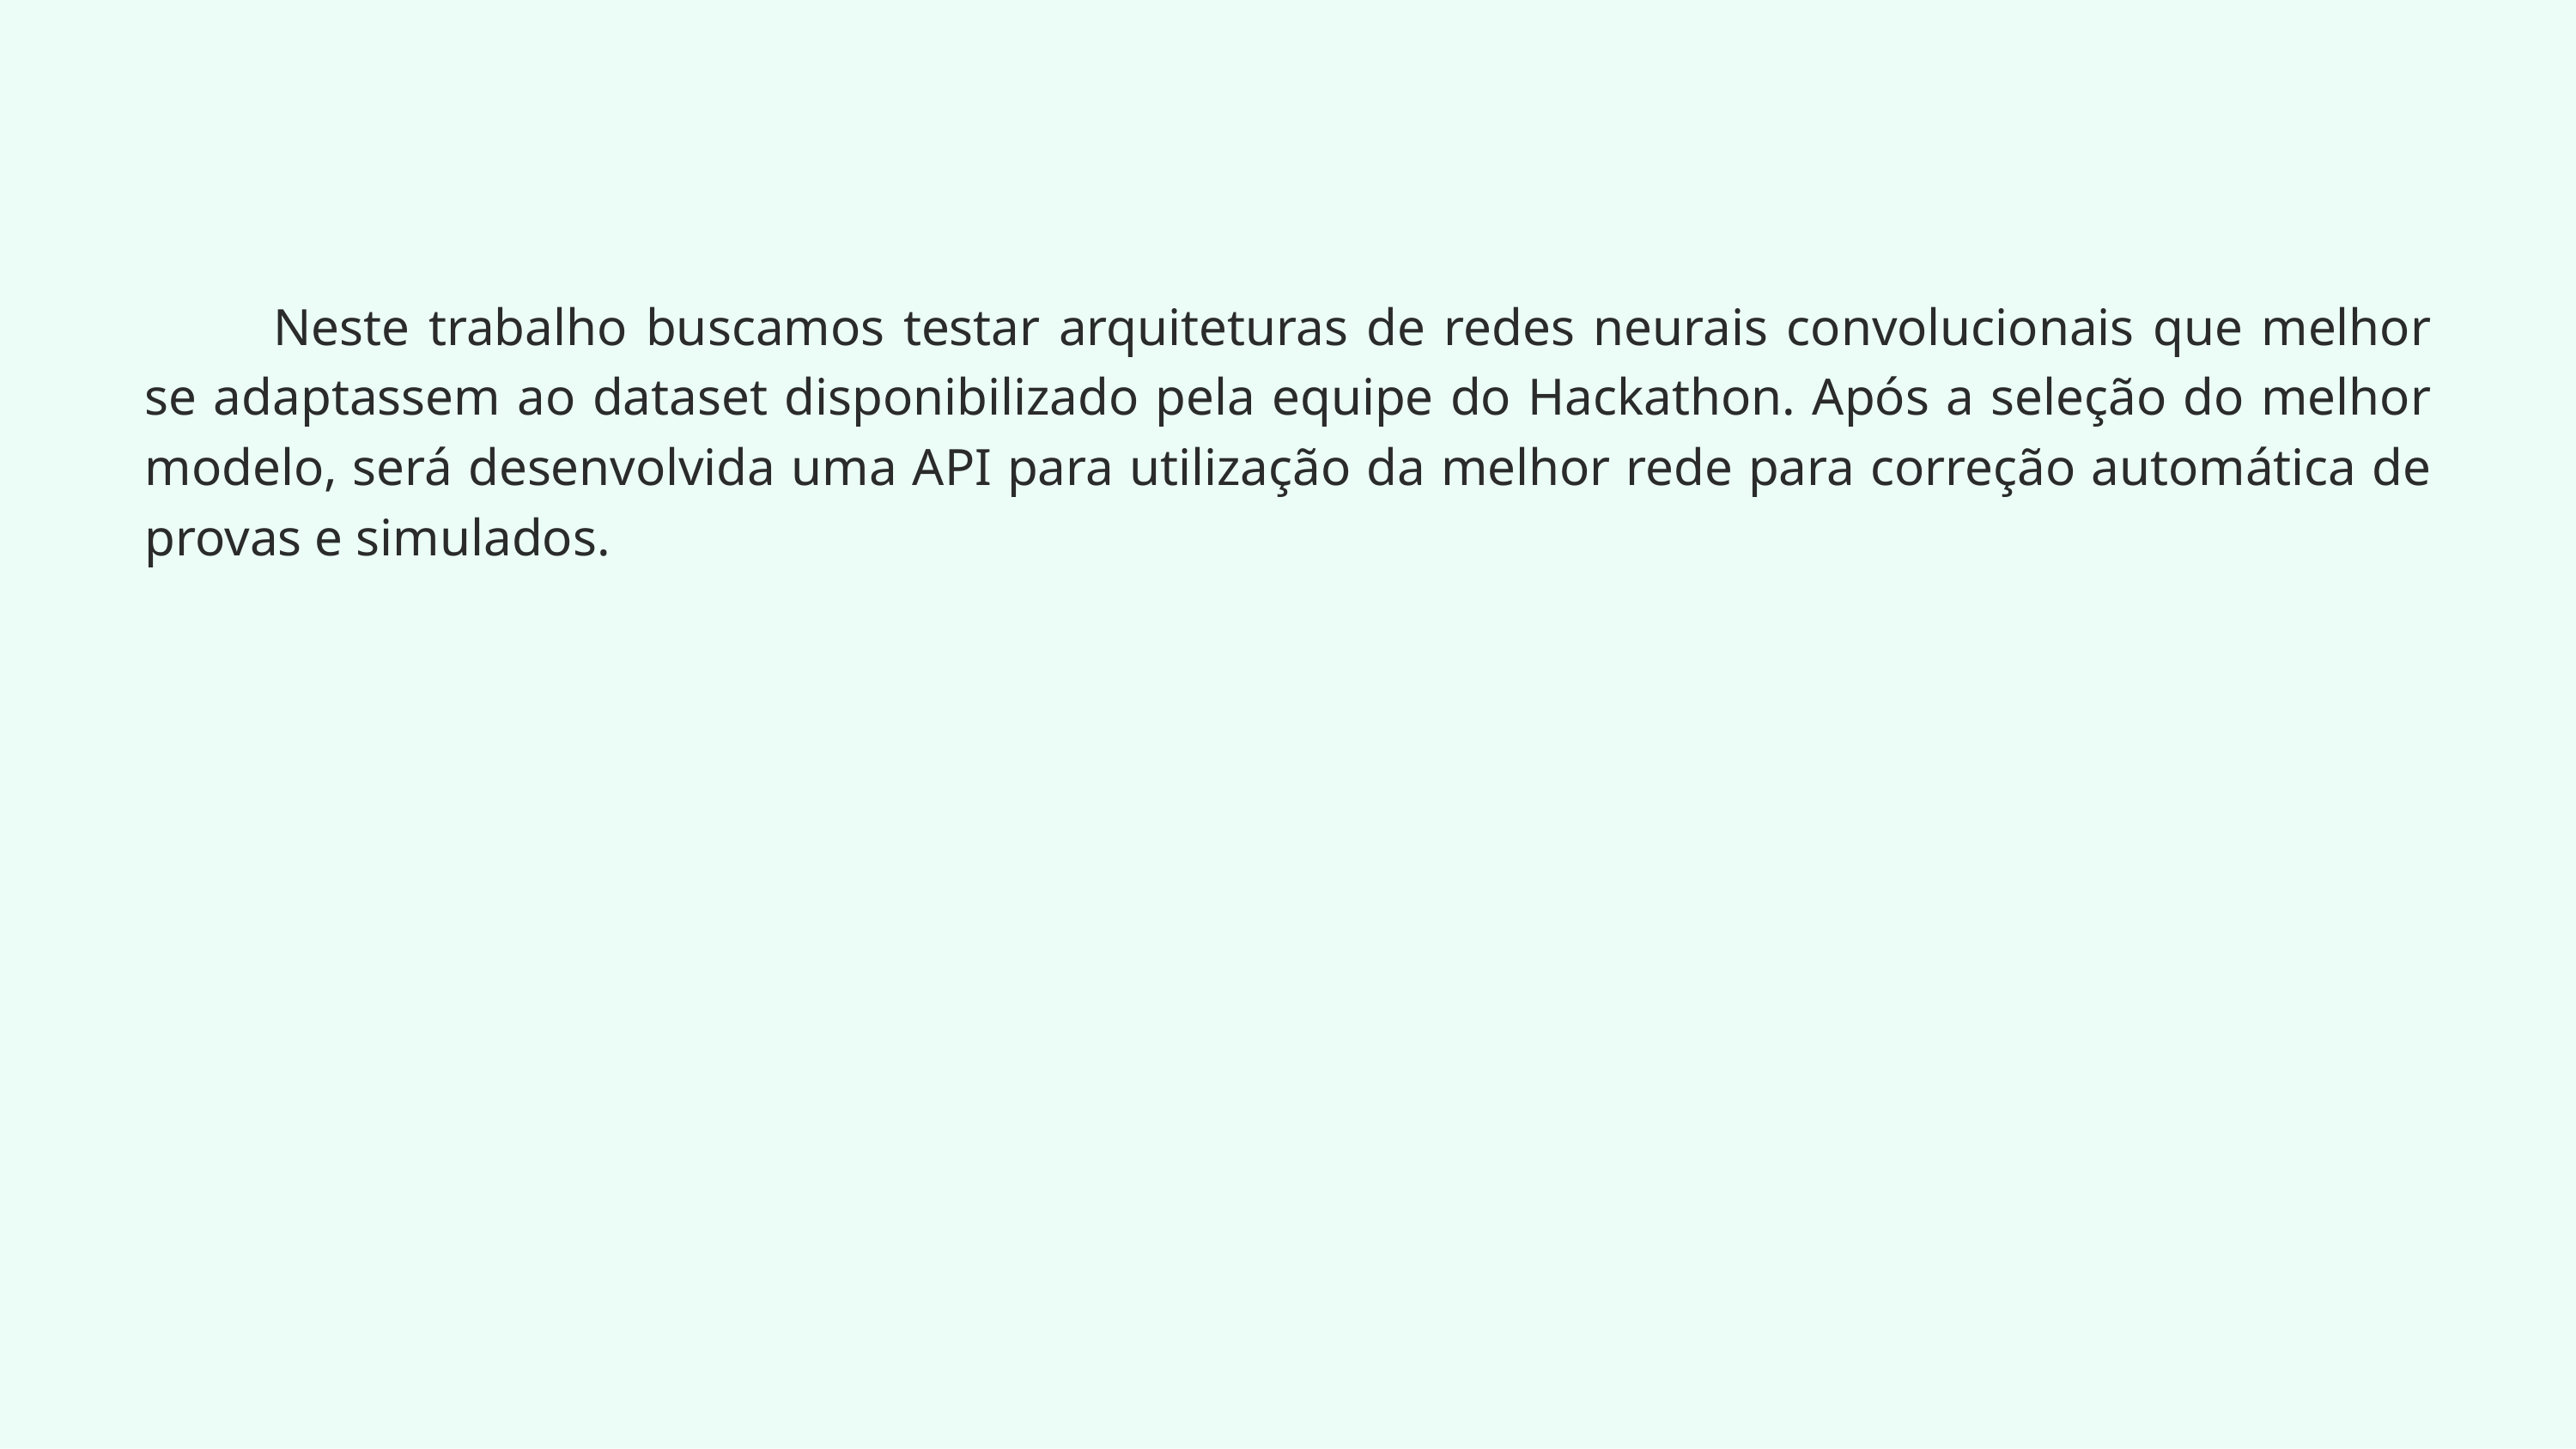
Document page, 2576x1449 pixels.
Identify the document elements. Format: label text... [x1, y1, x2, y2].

text_box Neste trabalho buscamos testar arquiteturas de redes neurais convolucionais que melhor se adaptassem ao dataset disponibilizado pela equipe do Hackathon. Após a seleção do melhor modelo, será desenvolvida uma API para utilização da melhor rede para correção automática de provas e simulados. [144, 285, 2432, 566]
